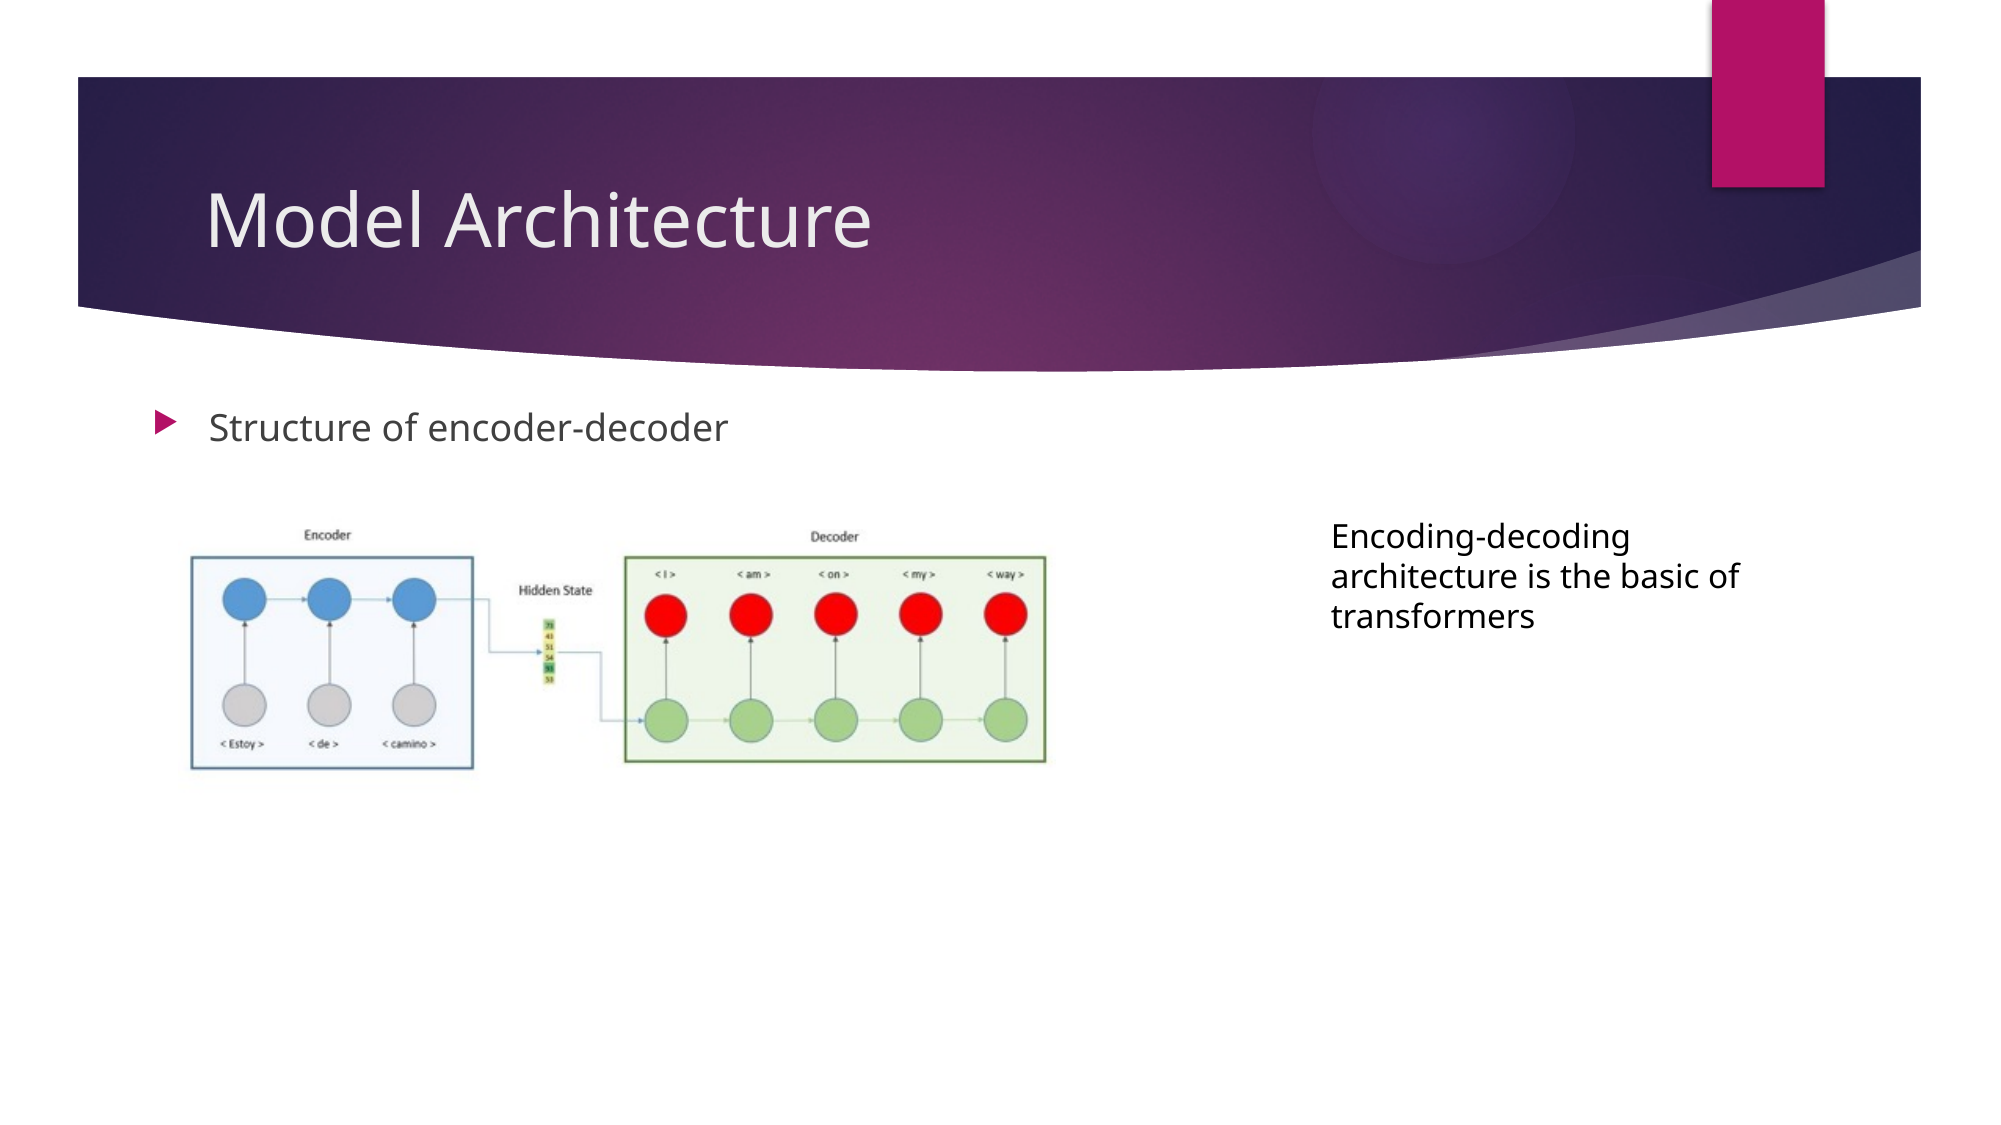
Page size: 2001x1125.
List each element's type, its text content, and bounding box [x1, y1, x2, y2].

picture [178, 442, 1056, 907]
text_box Encoding-decoding architecture is the basic of transformers [1316, 507, 1819, 643]
title Model Architecture [189, 159, 1627, 276]
list Structure of encoder-decoder [137, 396, 1056, 1111]
